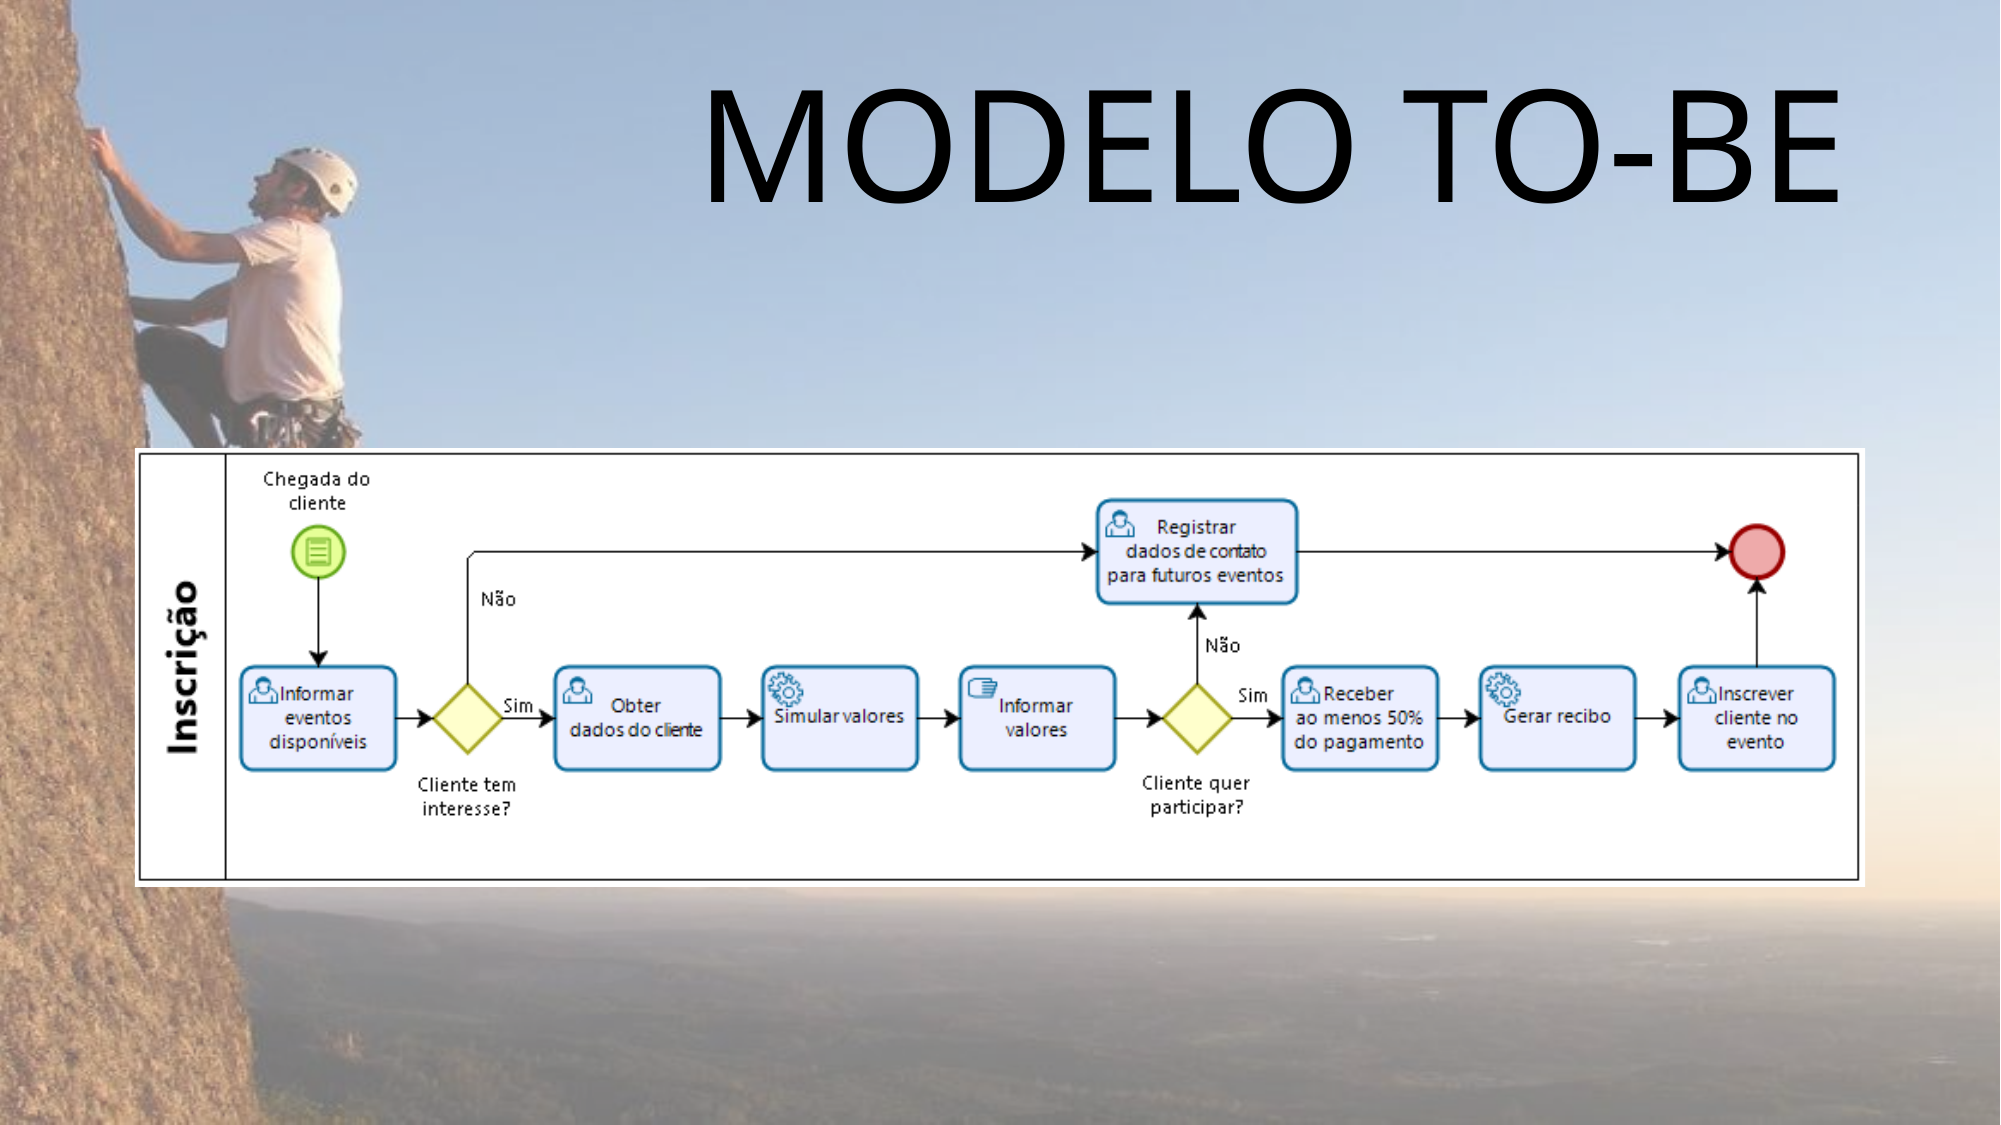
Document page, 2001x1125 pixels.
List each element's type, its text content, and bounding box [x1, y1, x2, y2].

picture [134, 448, 1866, 887]
title MODELO TO-BE [137, 59, 1863, 448]
